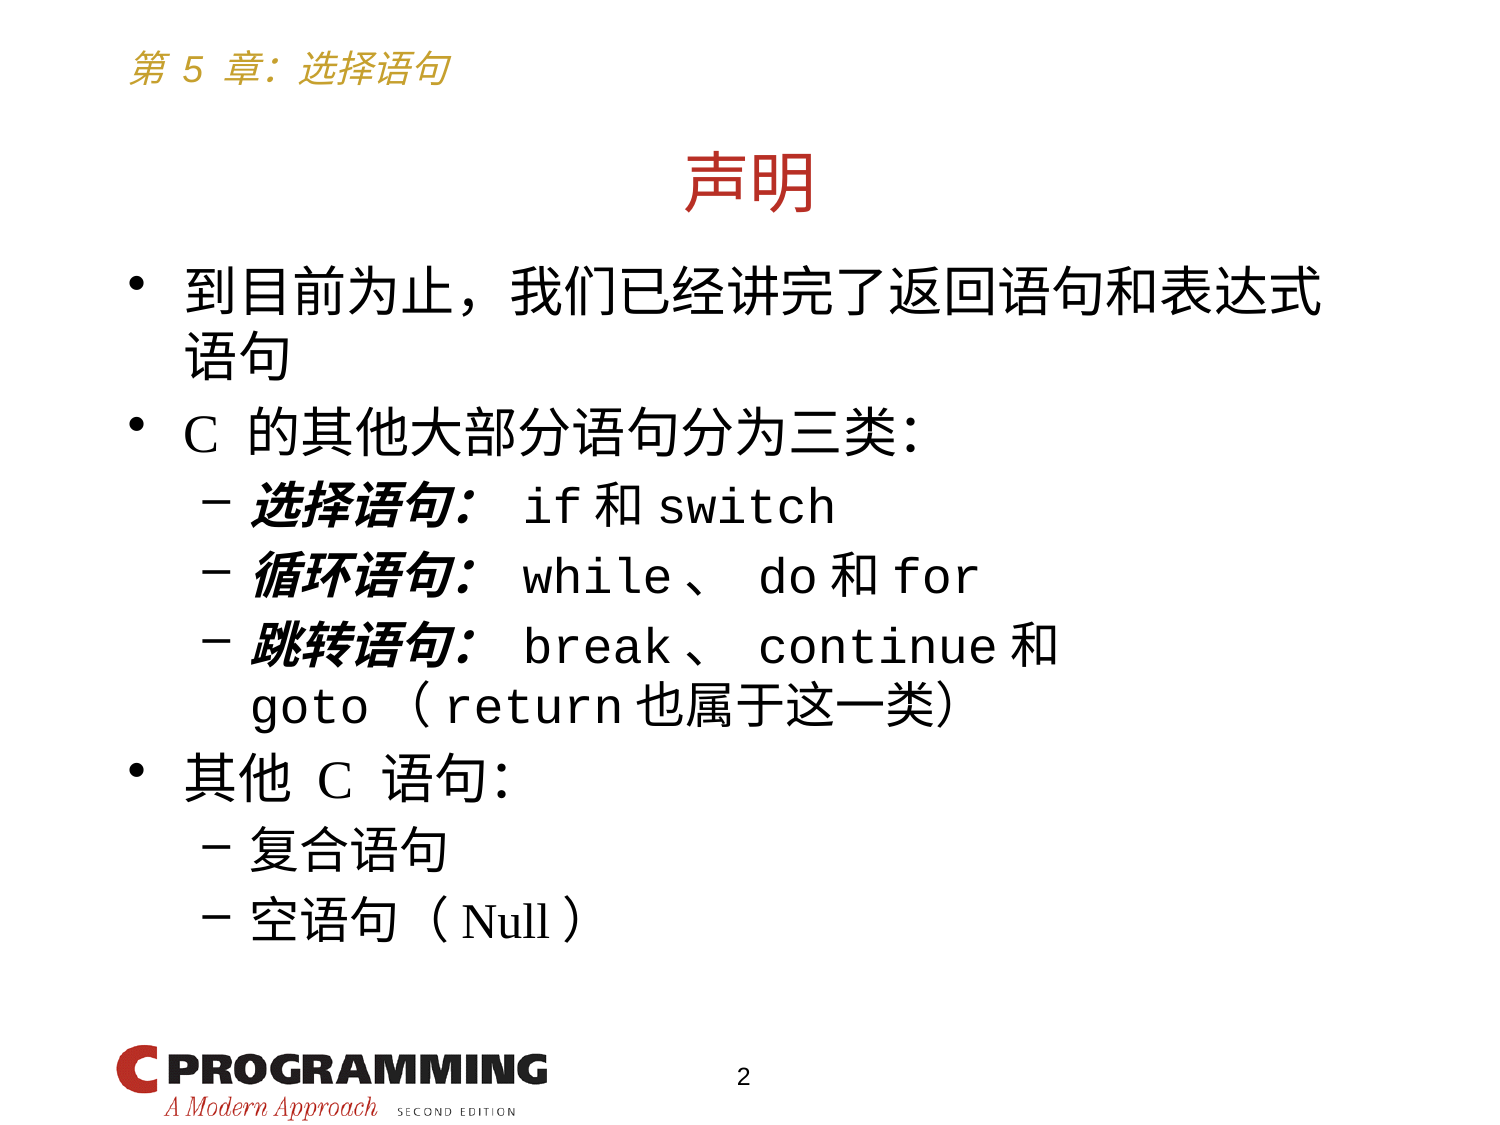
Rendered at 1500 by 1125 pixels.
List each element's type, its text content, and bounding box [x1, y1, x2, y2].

picture [112, 1041, 550, 1123]
list 到目前为止，我们已经讲完了返回语句和表达式语句 C 的其他大部分语句分为三类： 选择语句： if和switch 循环语句： while、 do和for 跳转语句： break、 continue和goto（return也属于这一类） 其他 C 语句： 复合语句 空语句（Null） [112, 249, 1388, 1038]
slide_number 2 [687, 1049, 801, 1101]
title 声明 [112, 125, 1388, 238]
